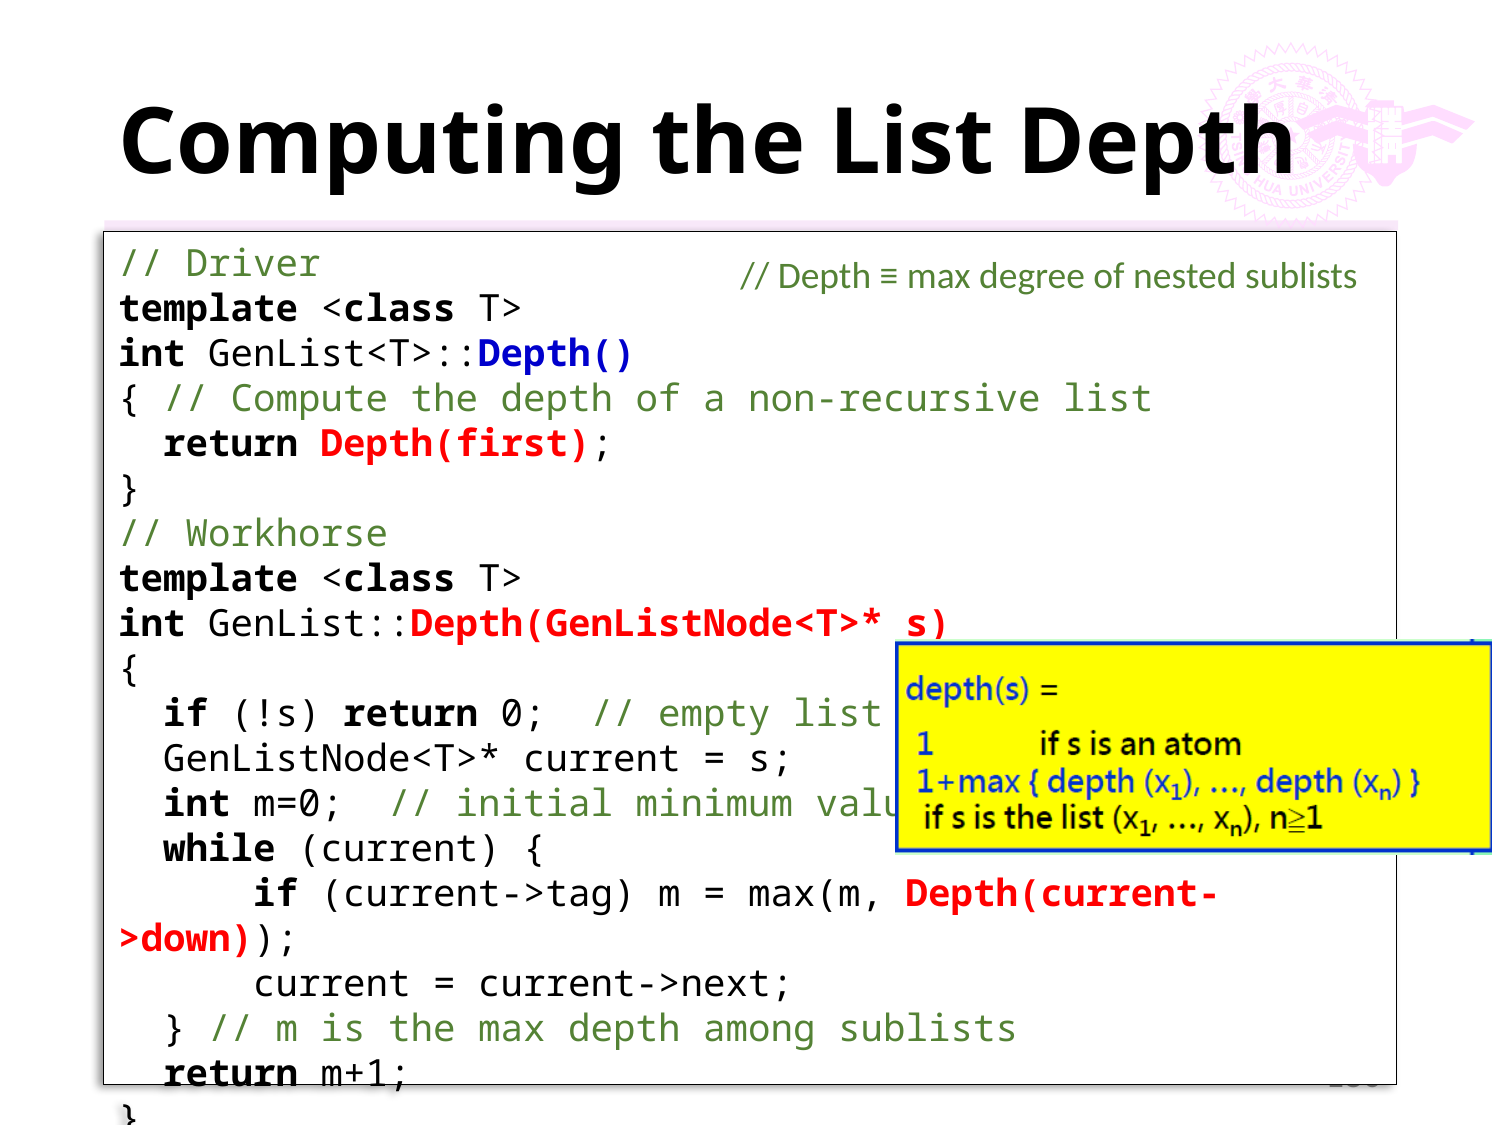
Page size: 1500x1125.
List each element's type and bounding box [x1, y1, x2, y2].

slide_number [1059, 1085, 1397, 1103]
title [103, 59, 1397, 228]
text_box [103, 231, 1397, 1085]
picture [895, 639, 1492, 855]
